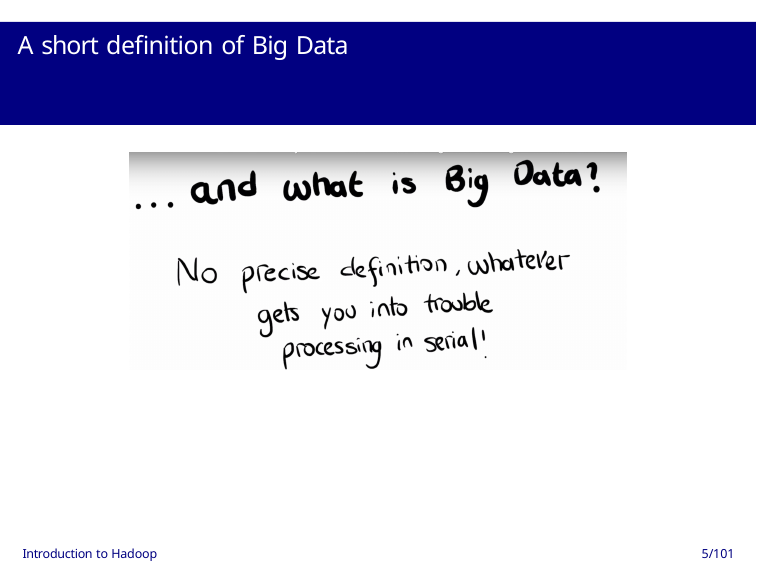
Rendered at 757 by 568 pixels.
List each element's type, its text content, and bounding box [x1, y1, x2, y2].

footer Introduction to Hadoop [20, 544, 169, 568]
picture [128, 152, 627, 370]
title A short definition of Big Data [0, 21, 756, 125]
text_box 5/101 [695, 544, 747, 562]
